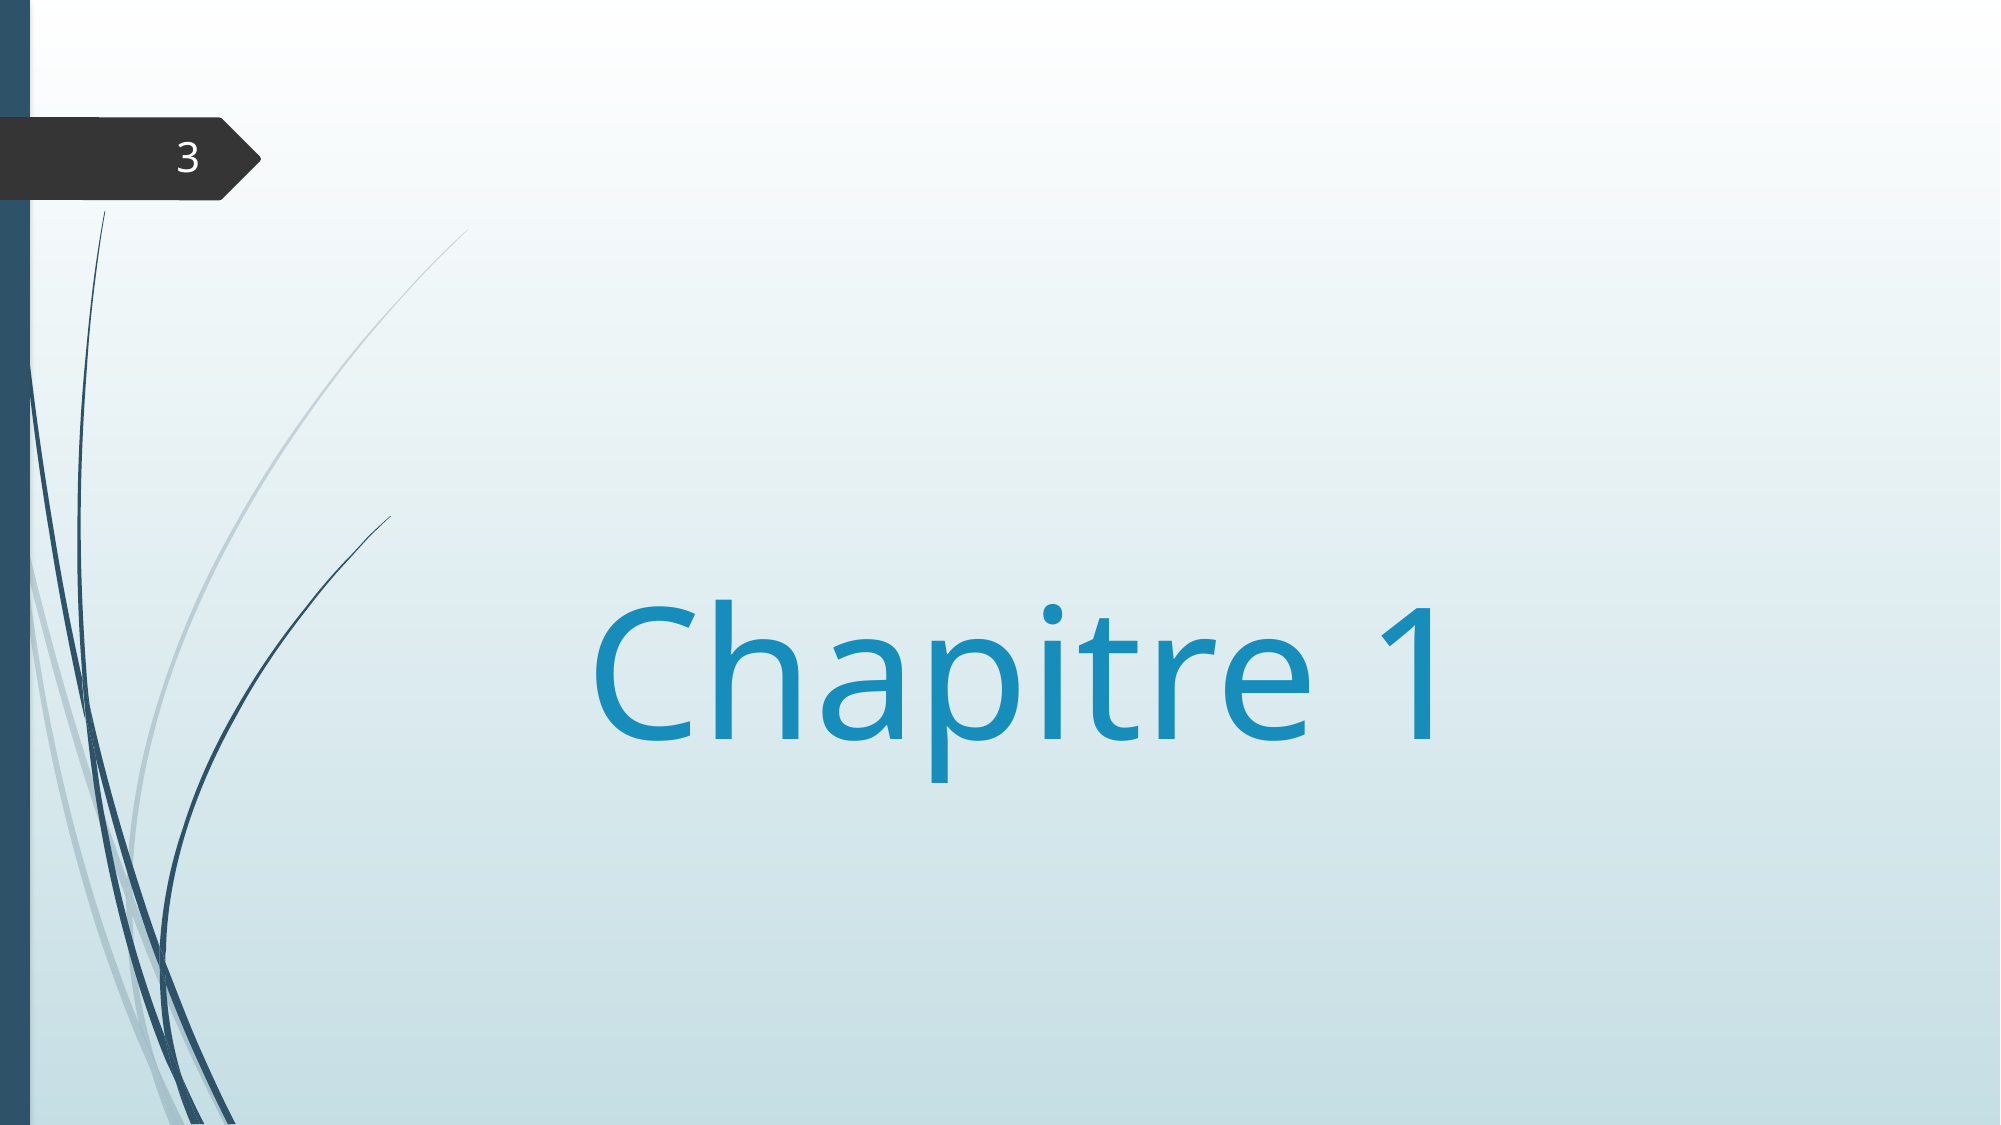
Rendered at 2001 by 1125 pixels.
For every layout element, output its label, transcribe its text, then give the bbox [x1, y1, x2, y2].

title Chapitre 1 [297, 108, 1759, 985]
slide_number 3 [87, 129, 216, 190]
